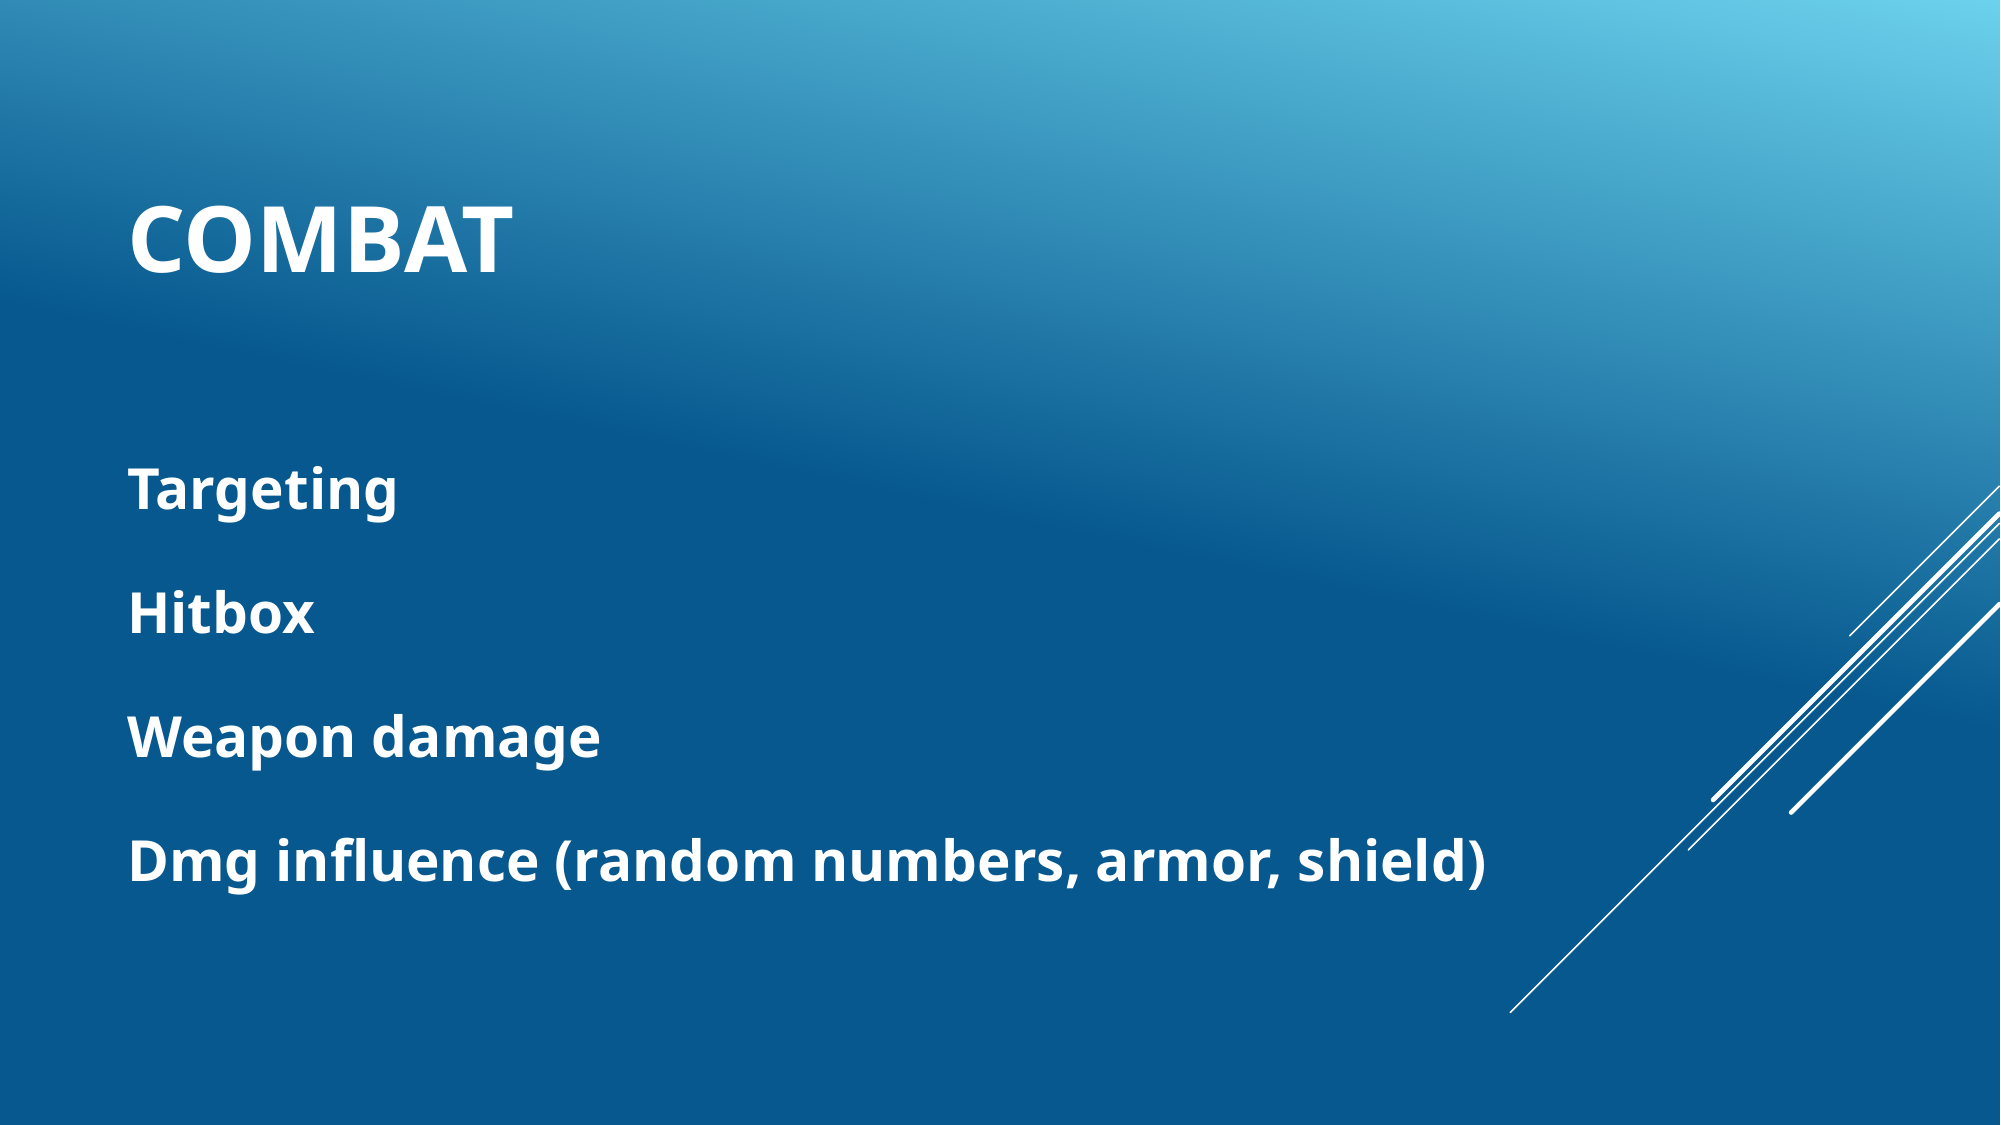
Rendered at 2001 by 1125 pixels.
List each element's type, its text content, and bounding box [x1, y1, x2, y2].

list Targeting Hitbox Weapon damage Dmg influence (random numbers, armor, shield) [112, 359, 1513, 953]
title Combat [112, 112, 1513, 359]
